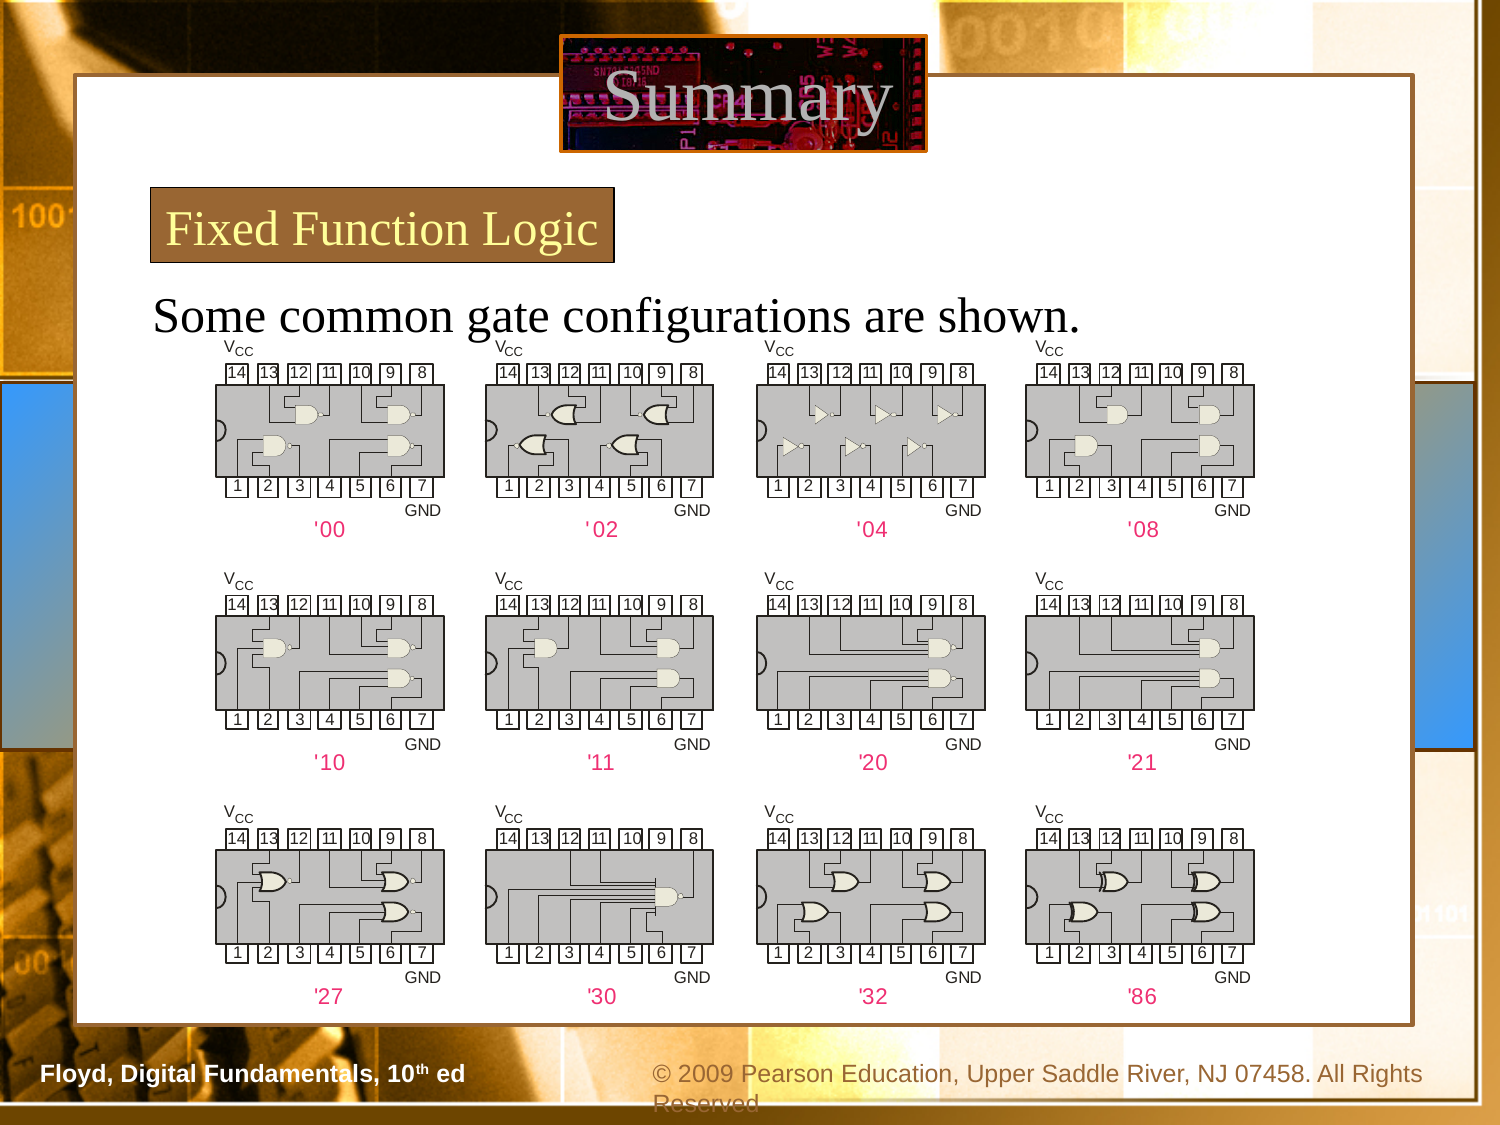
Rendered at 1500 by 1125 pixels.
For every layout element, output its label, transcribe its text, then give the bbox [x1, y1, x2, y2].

text_box Some common gate configurations are shown. [137, 274, 1400, 350]
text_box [212, 337, 1260, 1007]
text_box Fixed Function Logic [150, 187, 615, 263]
picture [562, 37, 925, 150]
picture [0, 0, 1500, 1125]
